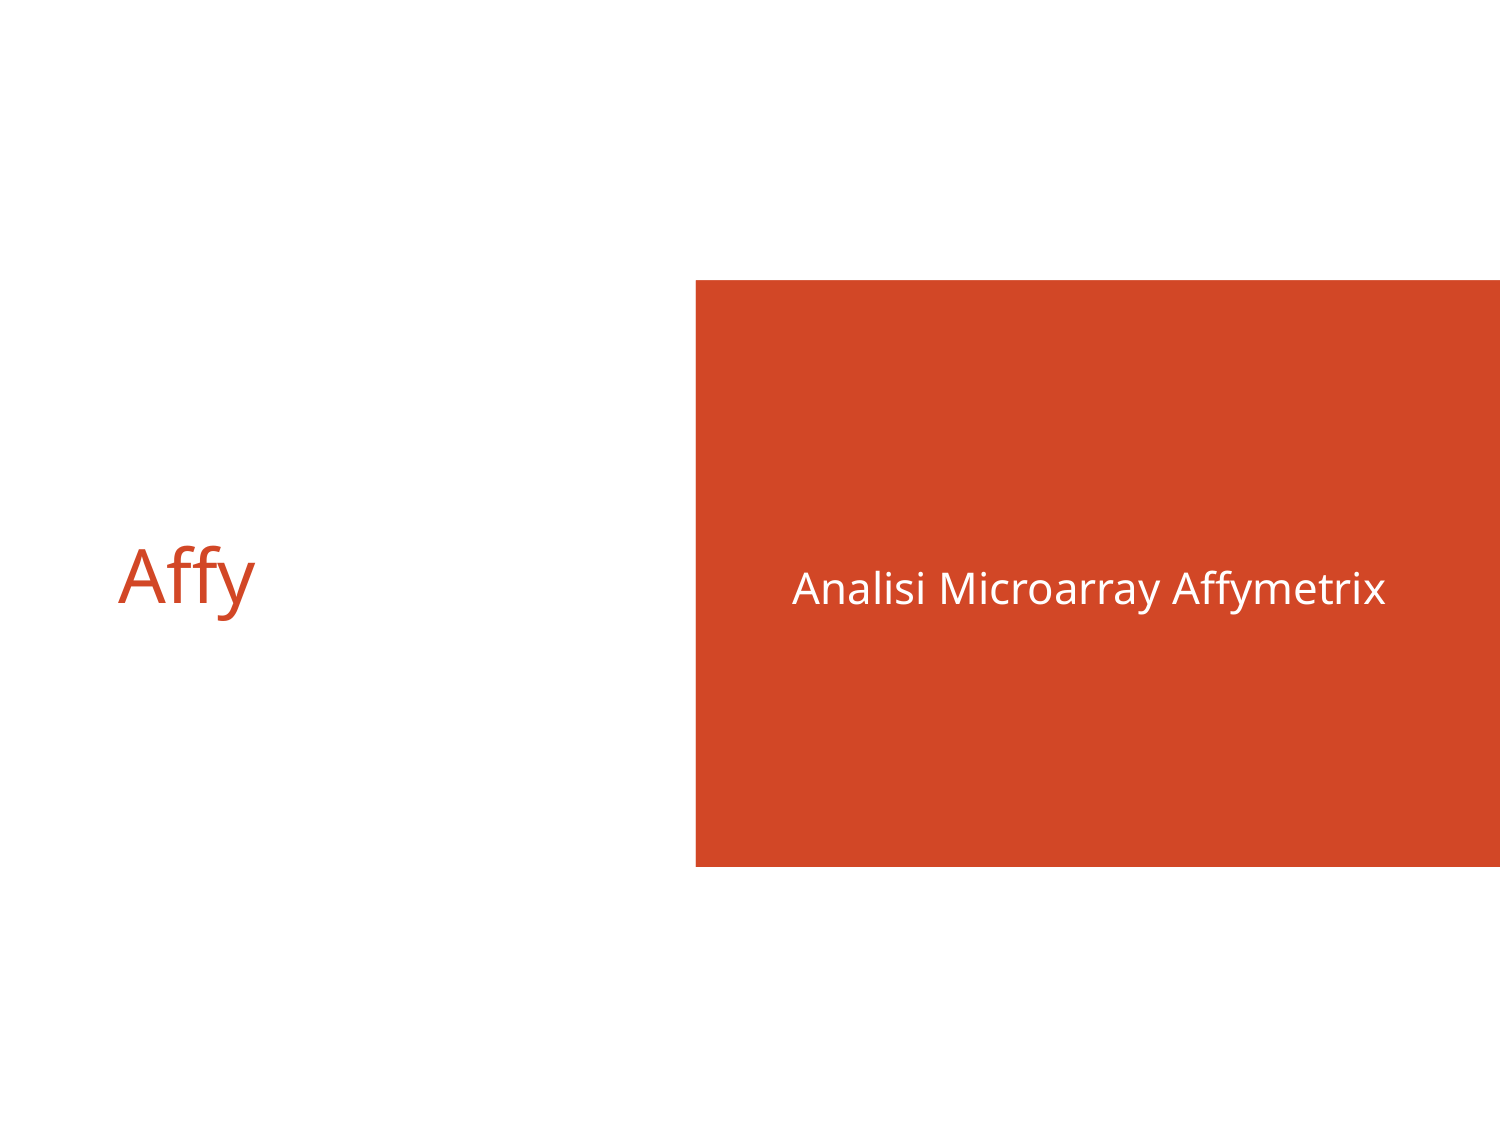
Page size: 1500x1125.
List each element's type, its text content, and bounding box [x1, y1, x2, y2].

title Affy [103, 394, 658, 753]
list Analisi Microarray Affymetrix [777, 394, 1427, 753]
